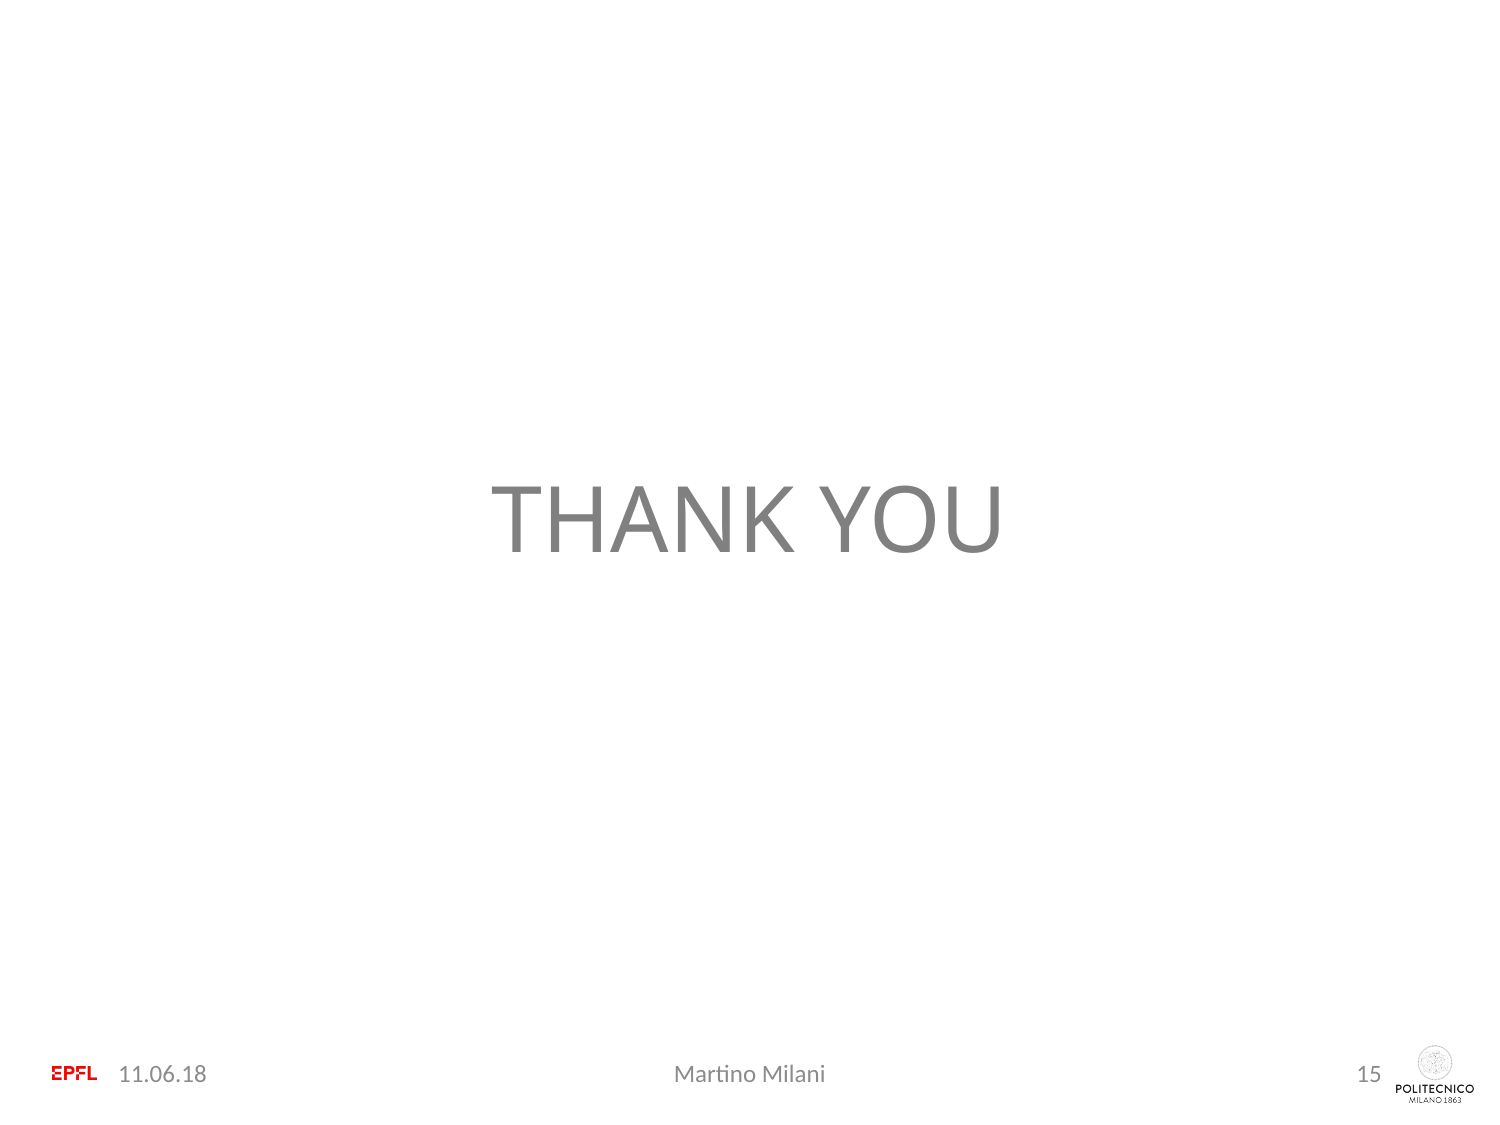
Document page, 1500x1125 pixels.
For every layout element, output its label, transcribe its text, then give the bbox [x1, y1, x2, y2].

picture [52, 1066, 97, 1080]
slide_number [103, 1042, 441, 1103]
slide_number 15 [1059, 1042, 1397, 1103]
title THANK YOU [103, 414, 1397, 632]
footer Martino Milani [496, 1042, 1004, 1103]
picture [1396, 1045, 1474, 1103]
